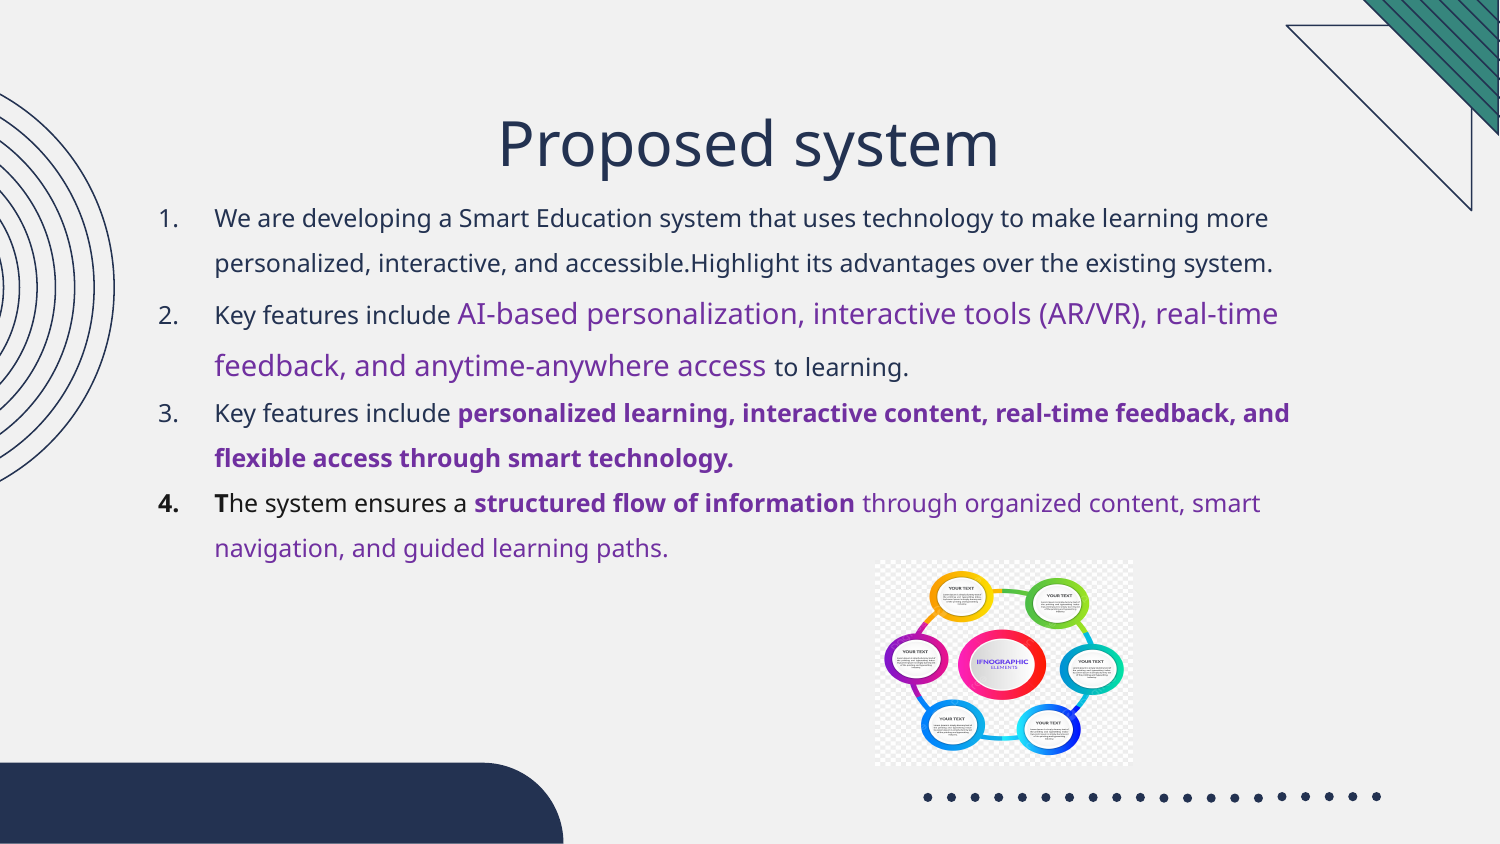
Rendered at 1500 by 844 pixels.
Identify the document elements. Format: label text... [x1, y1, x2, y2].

subtitle We are developing a Smart Education system that uses technology to make learning more personalized, interactive, and accessible.Highlight its advantages over the existing system. Key features include AI-based personalization, interactive tools (AR/VR), real-time feedback, and anytime-anywhere access to learning. Key features include personalized learning, interactive content, real-time feedback, and flexible access through smart technology. The system ensures a structured flow of information through organized content, smart navigation, and guided learning paths. [143, 121, 1342, 629]
title Proposed system [143, 88, 1357, 183]
picture [875, 559, 1133, 766]
